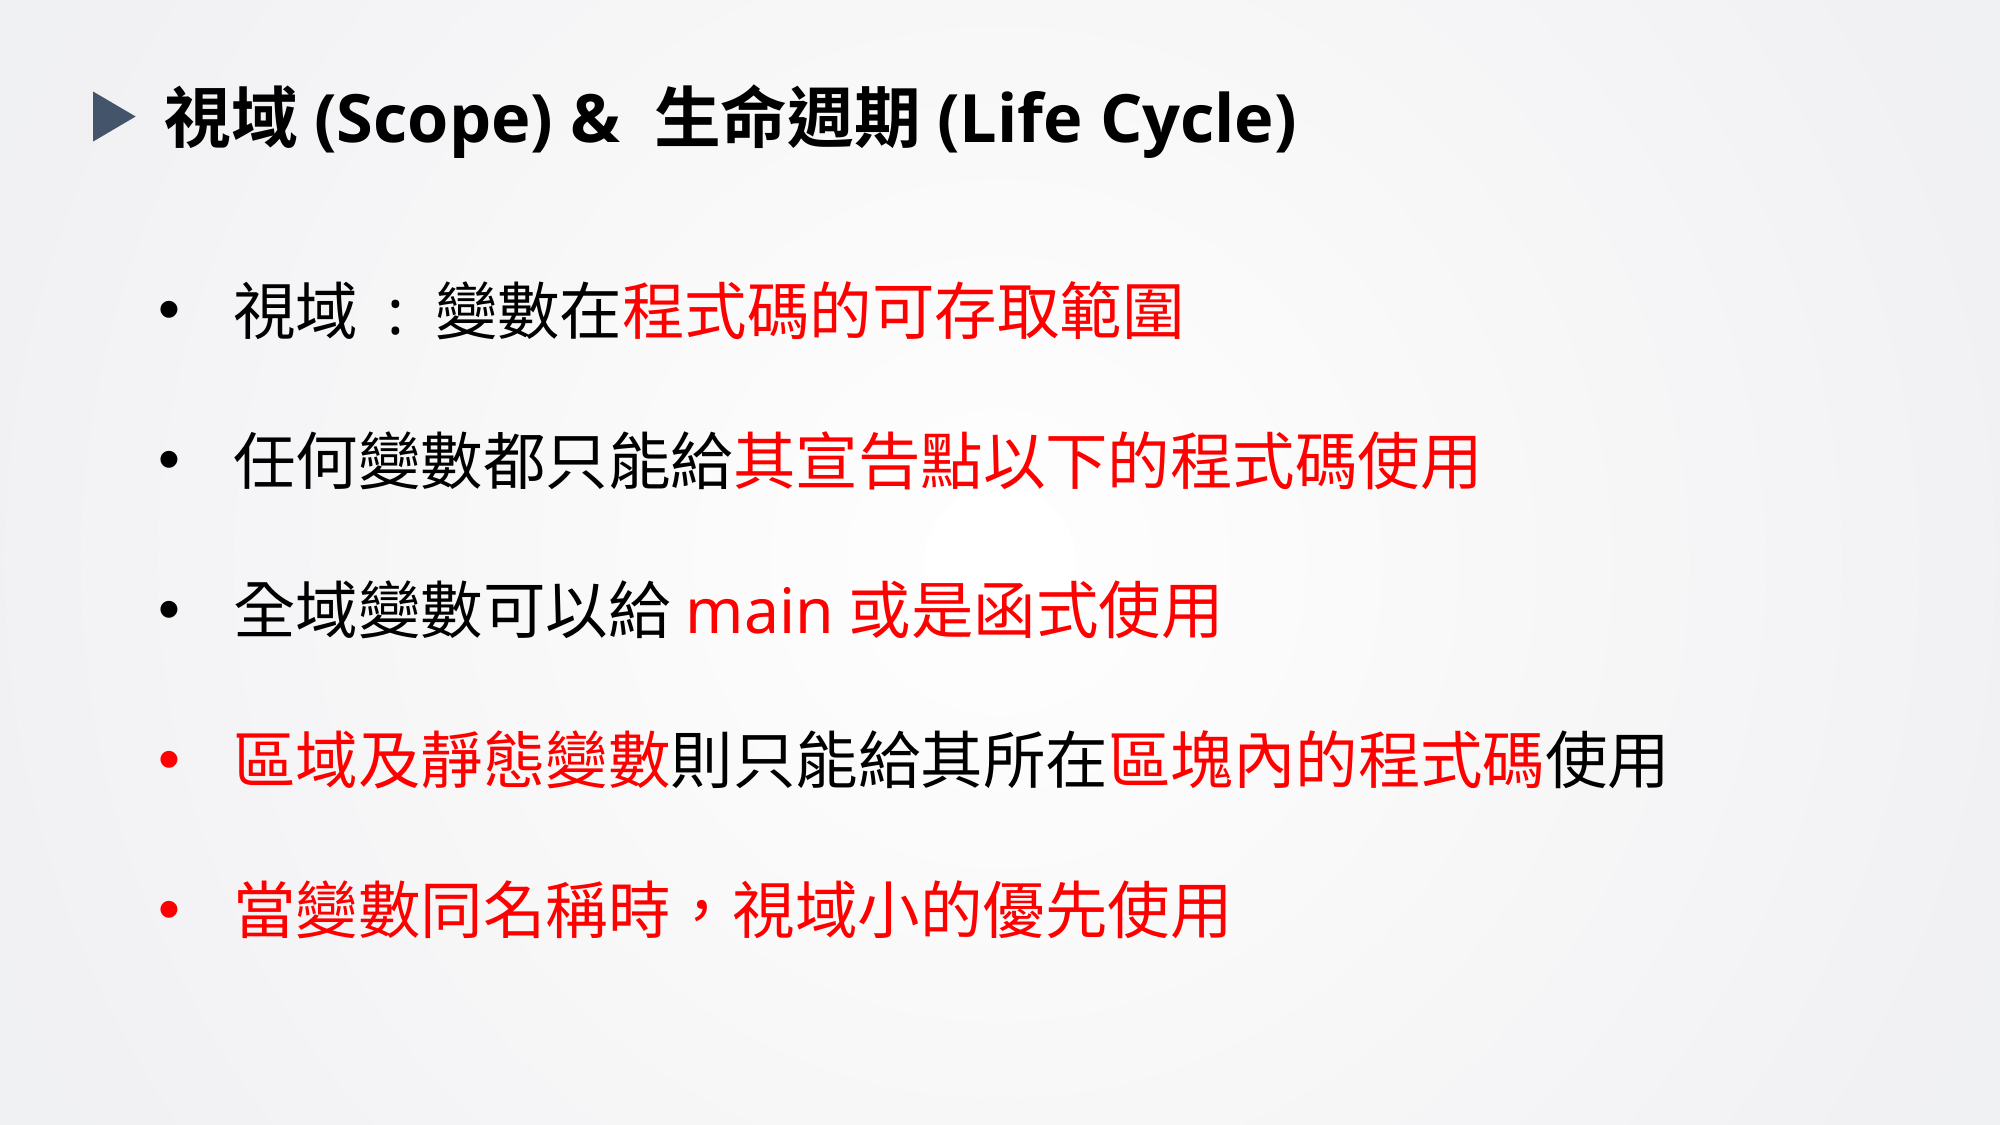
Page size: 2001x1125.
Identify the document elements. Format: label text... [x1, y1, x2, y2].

text_box 視域 : 變數在程式碼的可存取範圍 任何變數都只能給其宣告點以下的程式碼使用 全域變數可以給main或是函式使用 區域及靜態變數則只能給其所在區塊內的程式碼使用 當變數同名稱時，視域小的優先使用 [143, 264, 1686, 954]
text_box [93, 68, 1983, 165]
